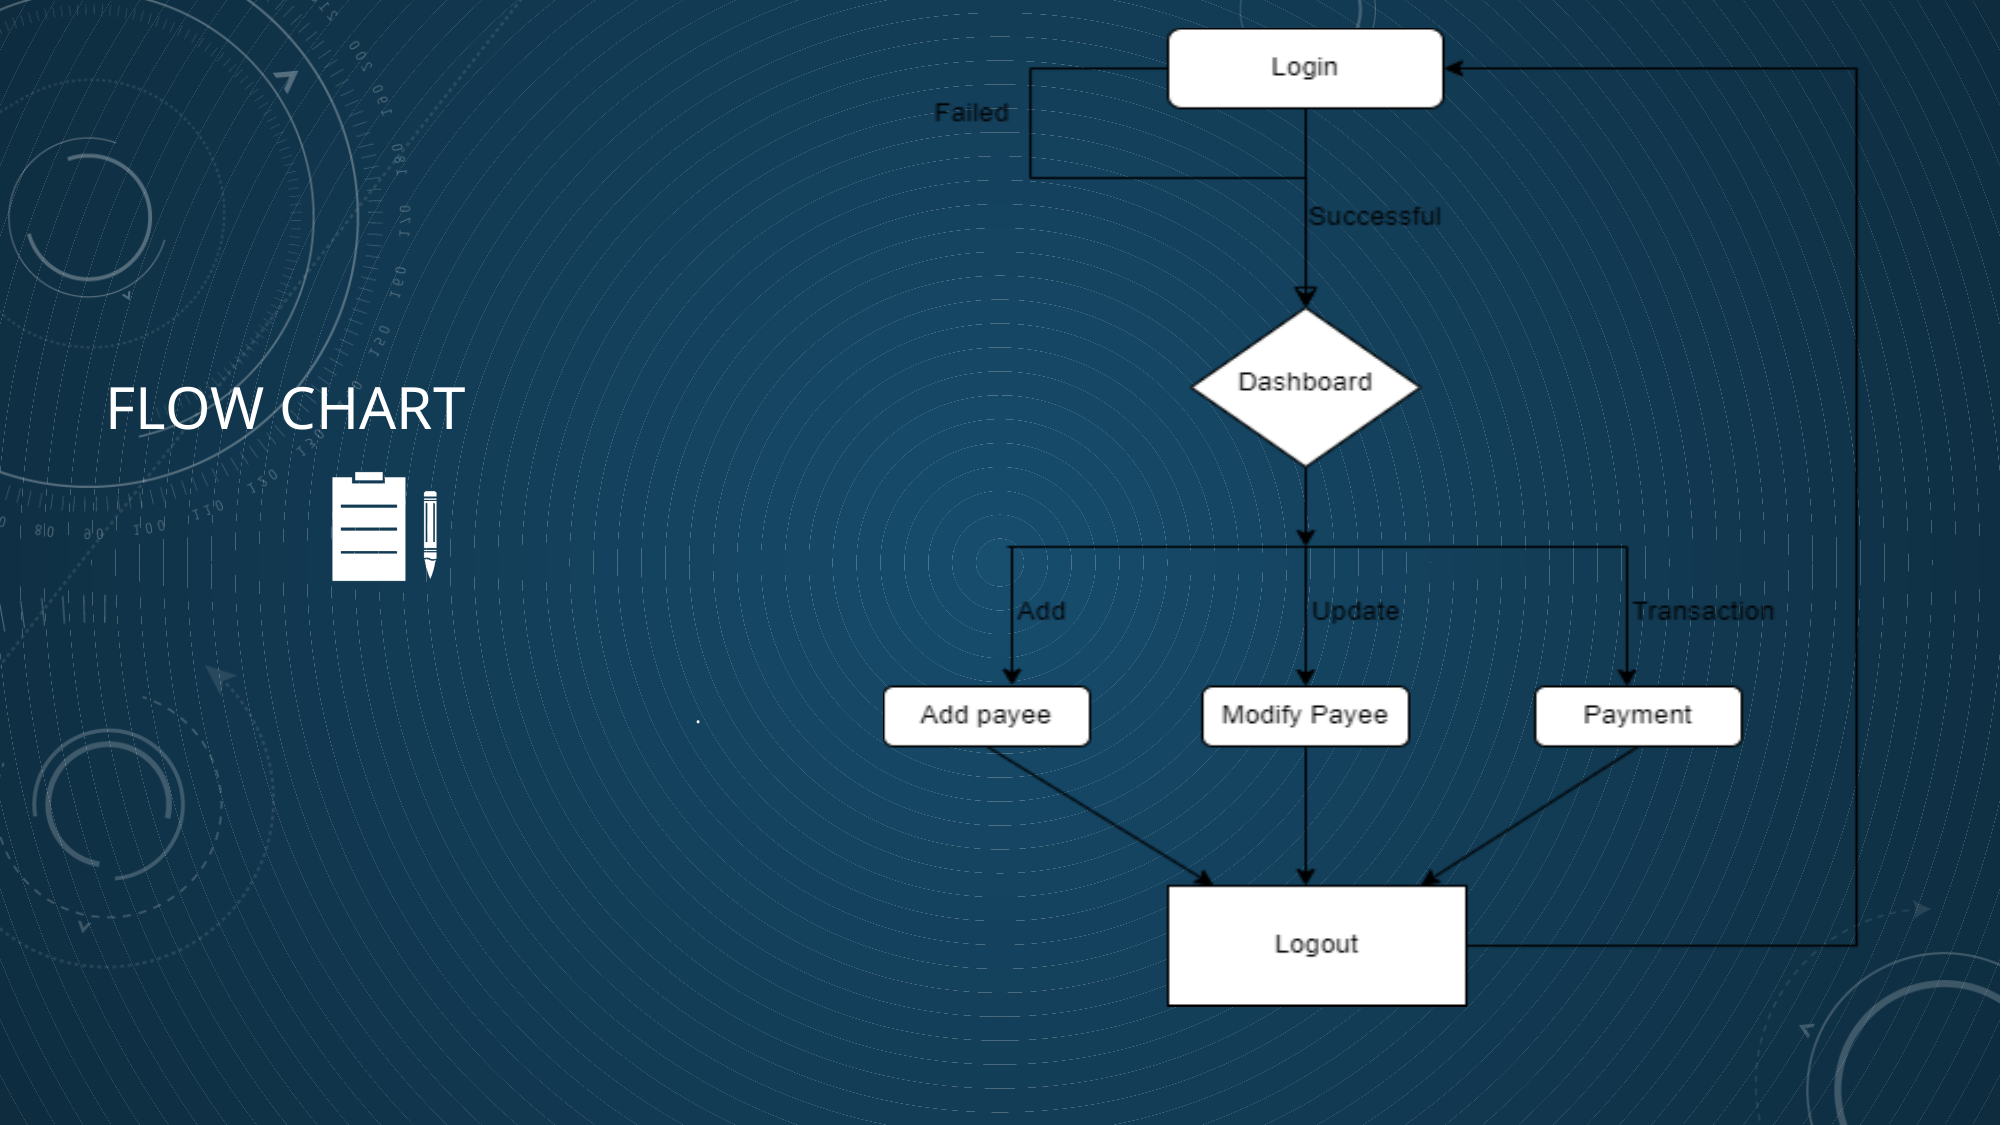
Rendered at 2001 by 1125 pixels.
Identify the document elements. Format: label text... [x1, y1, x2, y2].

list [883, 28, 1880, 1007]
list . [185, 693, 717, 845]
title FLOW CHART [90, 307, 717, 515]
picture [0, 0, 2000, 1125]
